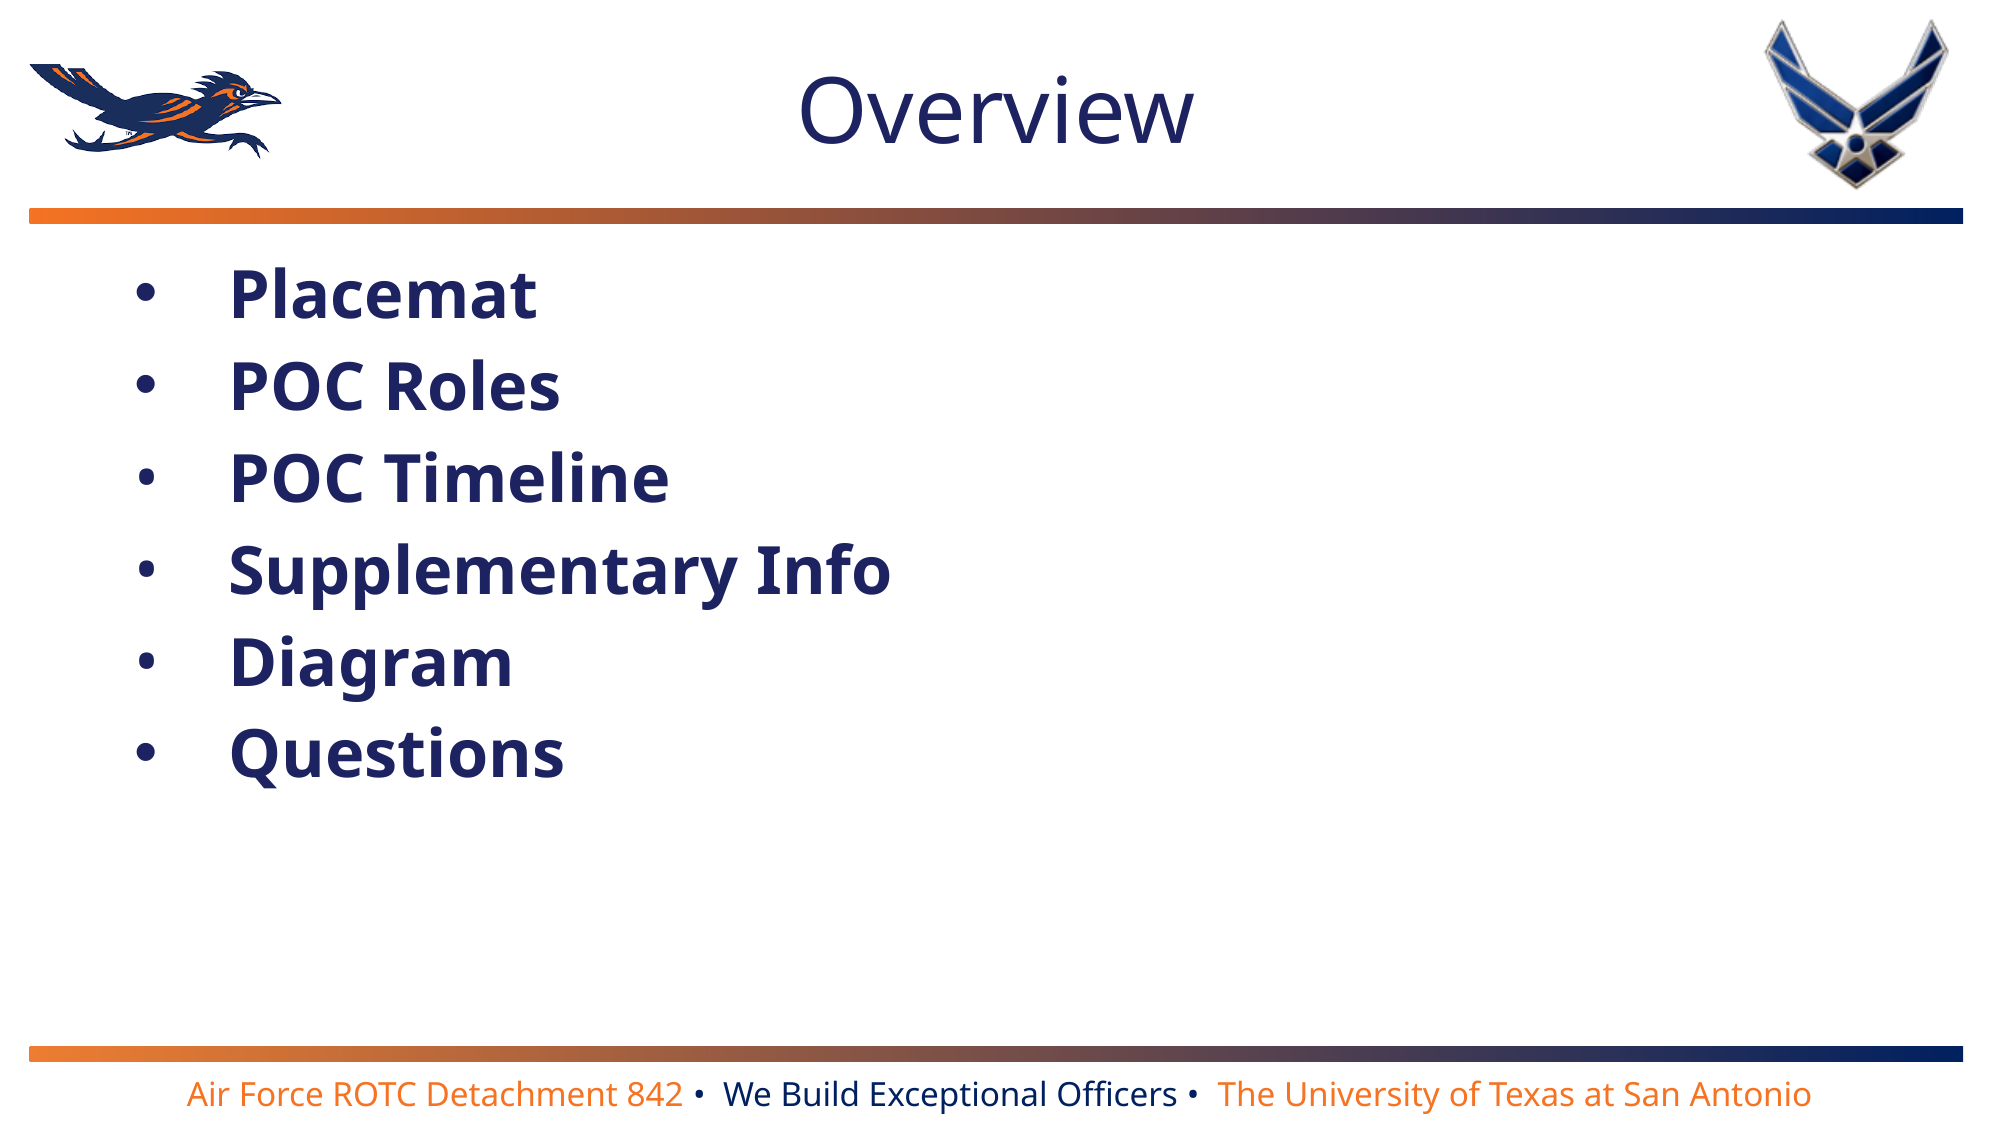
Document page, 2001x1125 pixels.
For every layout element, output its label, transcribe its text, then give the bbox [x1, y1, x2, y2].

text_box [29, 1046, 1964, 1062]
text_box [29, 208, 1964, 224]
picture [29, 64, 282, 161]
text_box Overview [378, 44, 1615, 169]
text_box Air Force ROTC Detachment 842 • We Build Exceptional Officers • The University of Texas at San Antonio [0, 1065, 2000, 1121]
text_box Placemat POC Roles POC Timeline Supplementary Info Diagram Questions [119, 232, 1874, 799]
picture [1724, 18, 1988, 205]
